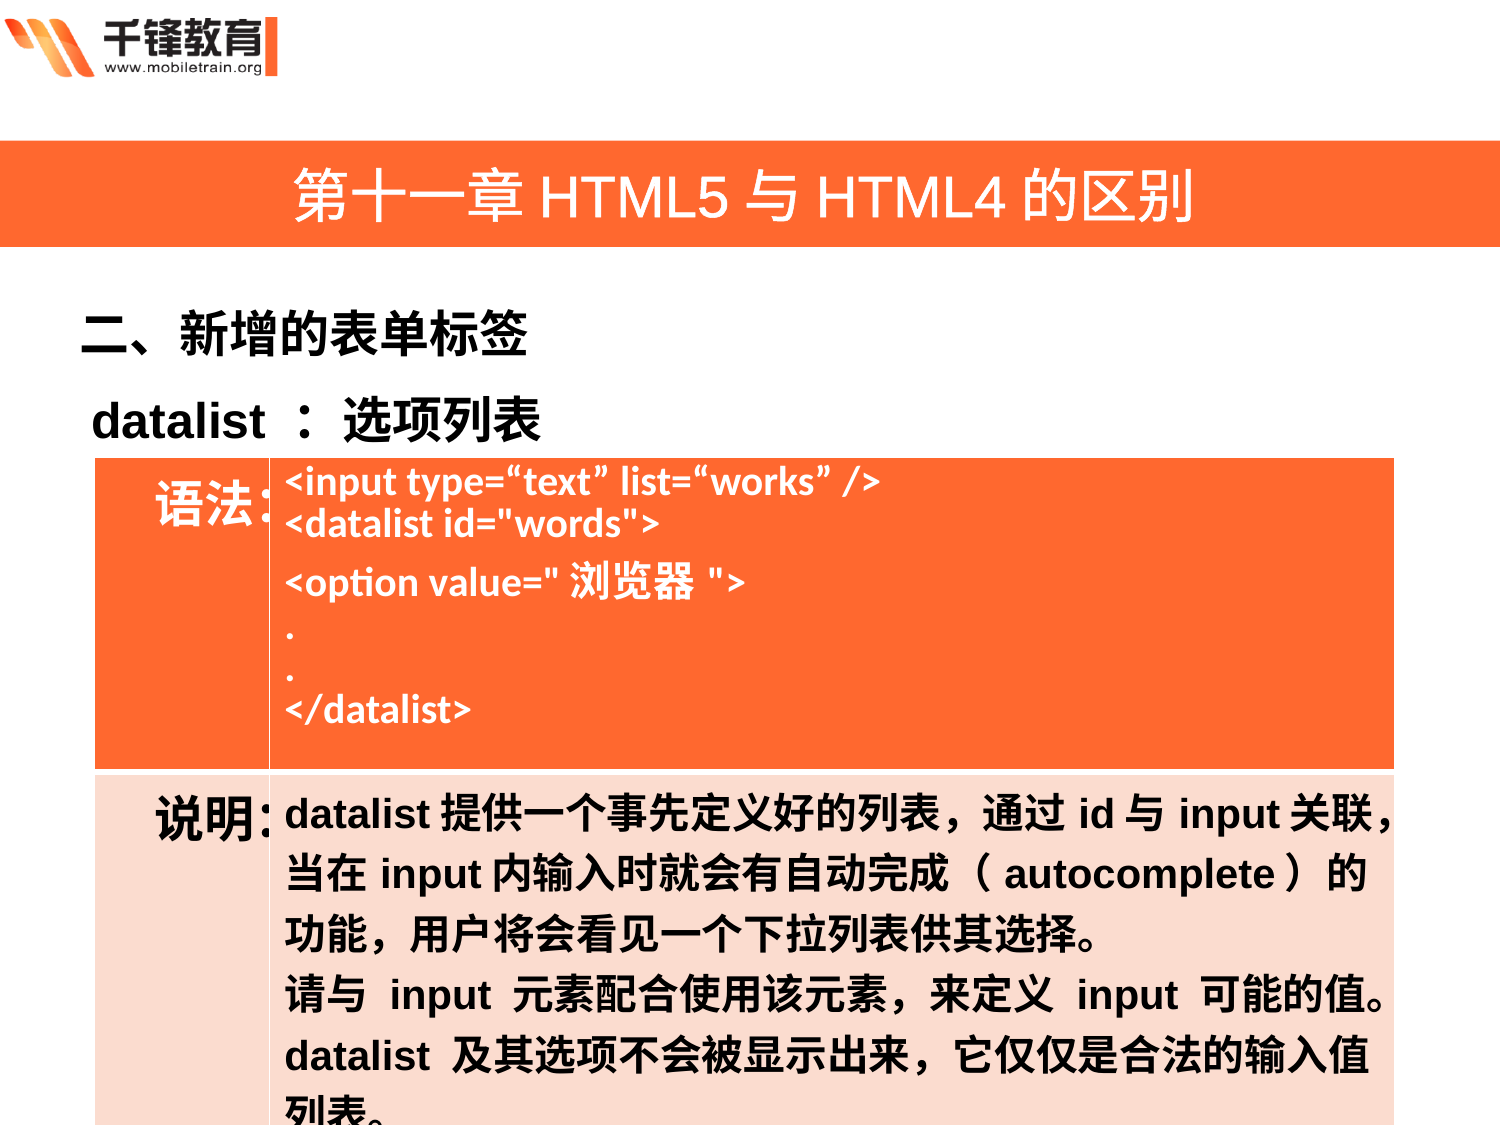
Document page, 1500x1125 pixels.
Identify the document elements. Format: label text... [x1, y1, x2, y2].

text_box 第十一章HTML5与HTML4的区别 [0, 140, 1500, 247]
text_box 二、新增的表单标签 [64, 295, 1219, 371]
text_box datalist ：选项列表 [76, 381, 1427, 1090]
table_cell 说明： [95, 775, 269, 1125]
table_header <input type=“text” list=“works” /> <datalist id="words"> <option value="浏览器"> . . </datalist> [270, 458, 1394, 769]
table_cell datalist提供一个事先定义好的列表，通过id与input关联，当在input内输入时就会有自动完成（autocomplete）的功能，用户将会看见一个下拉列表供其选择。 请与 input 元素配合使用该元素，来定义 input 可能的值。 datalist 及其选项不会被显示出来，它仅仅是合法的输入值列表。 请使用 input 元素的 list 属性来绑定 datalist。 [270, 775, 1394, 1125]
picture [3, 18, 261, 79]
table_header 语法： [95, 458, 269, 769]
